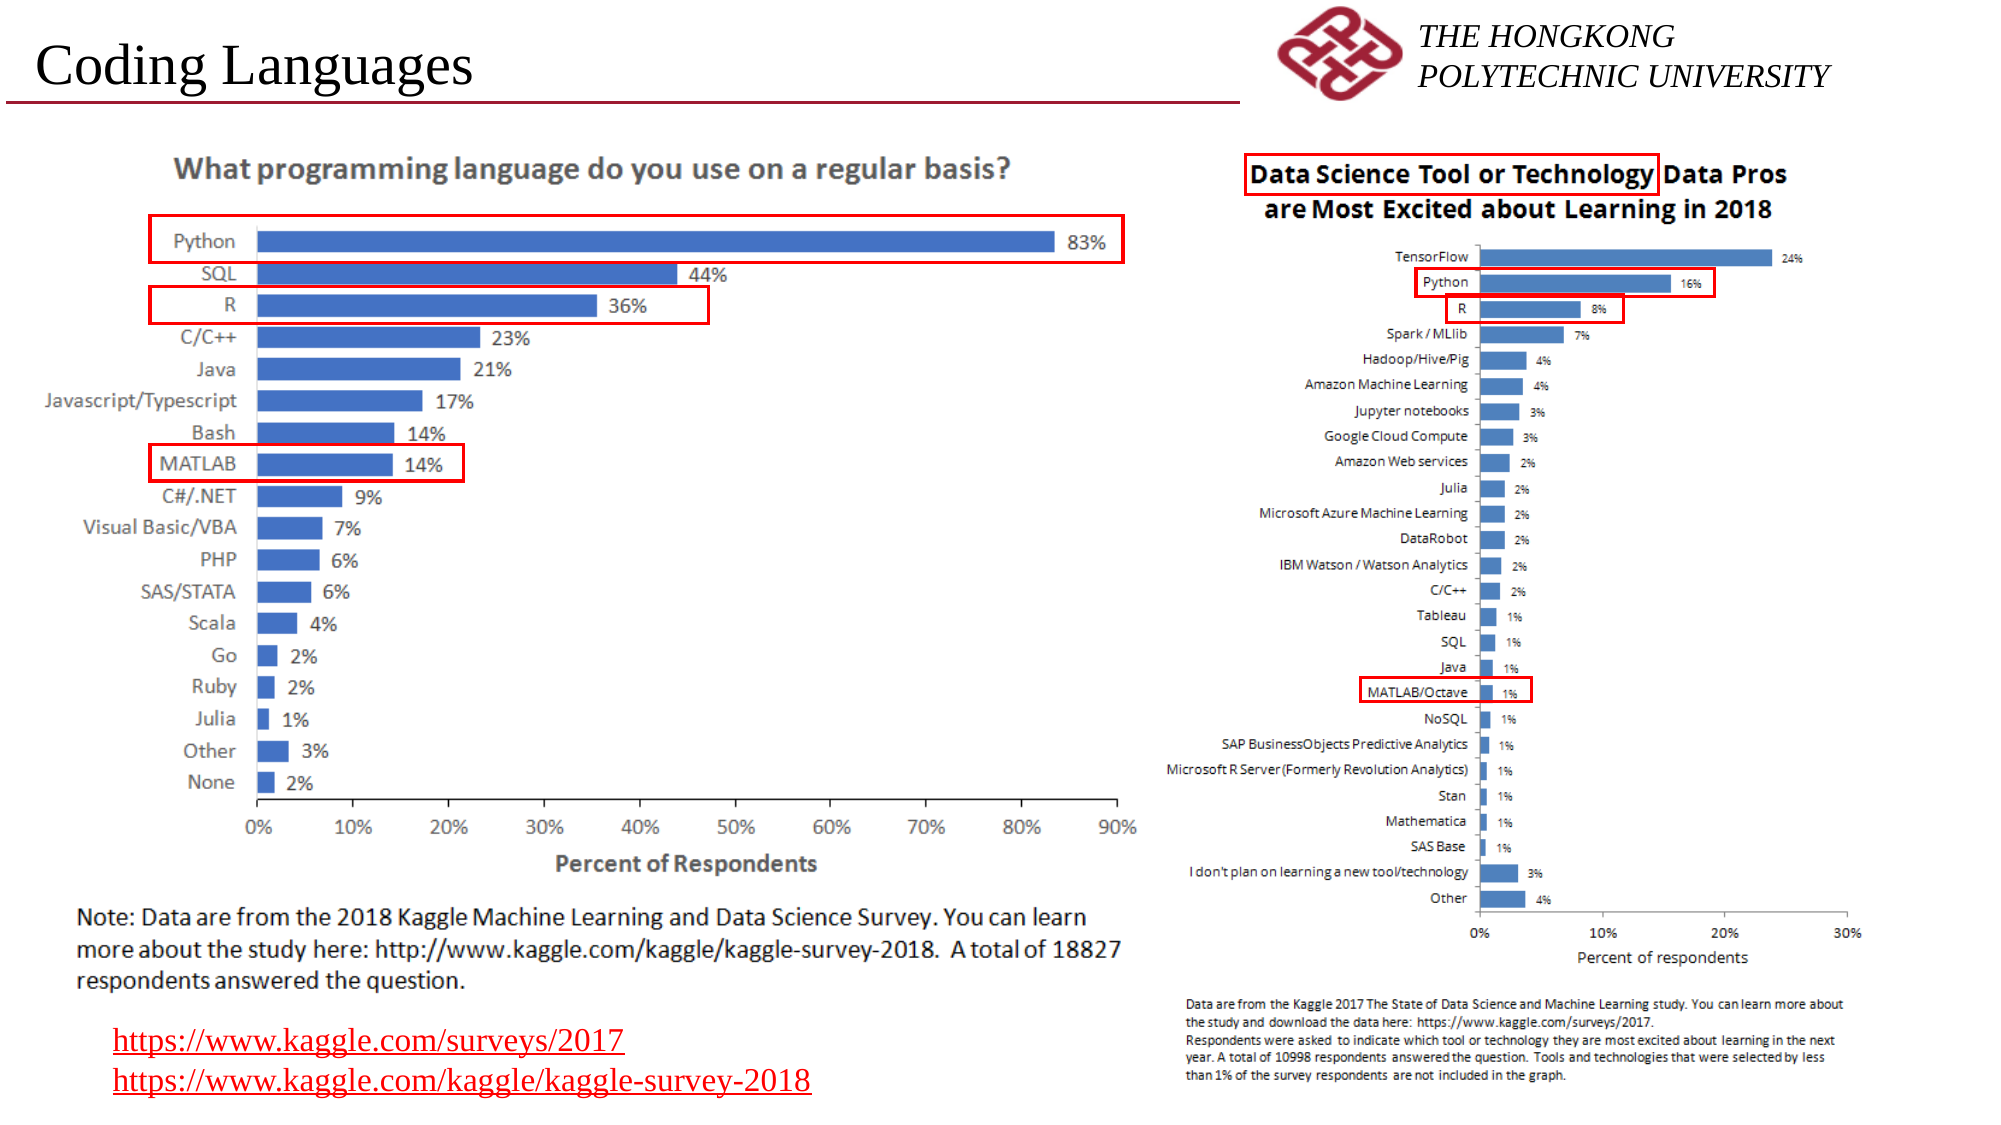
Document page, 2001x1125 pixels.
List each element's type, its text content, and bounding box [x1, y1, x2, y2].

picture [23, 120, 1883, 1101]
picture [1271, 0, 1404, 103]
text_box https://www.kaggle.com/surveys/2017 https://www.kaggle.com/kaggle/kaggle-survey-2018 [97, 1010, 1095, 1105]
text_box Coding Languages [20, 18, 709, 104]
